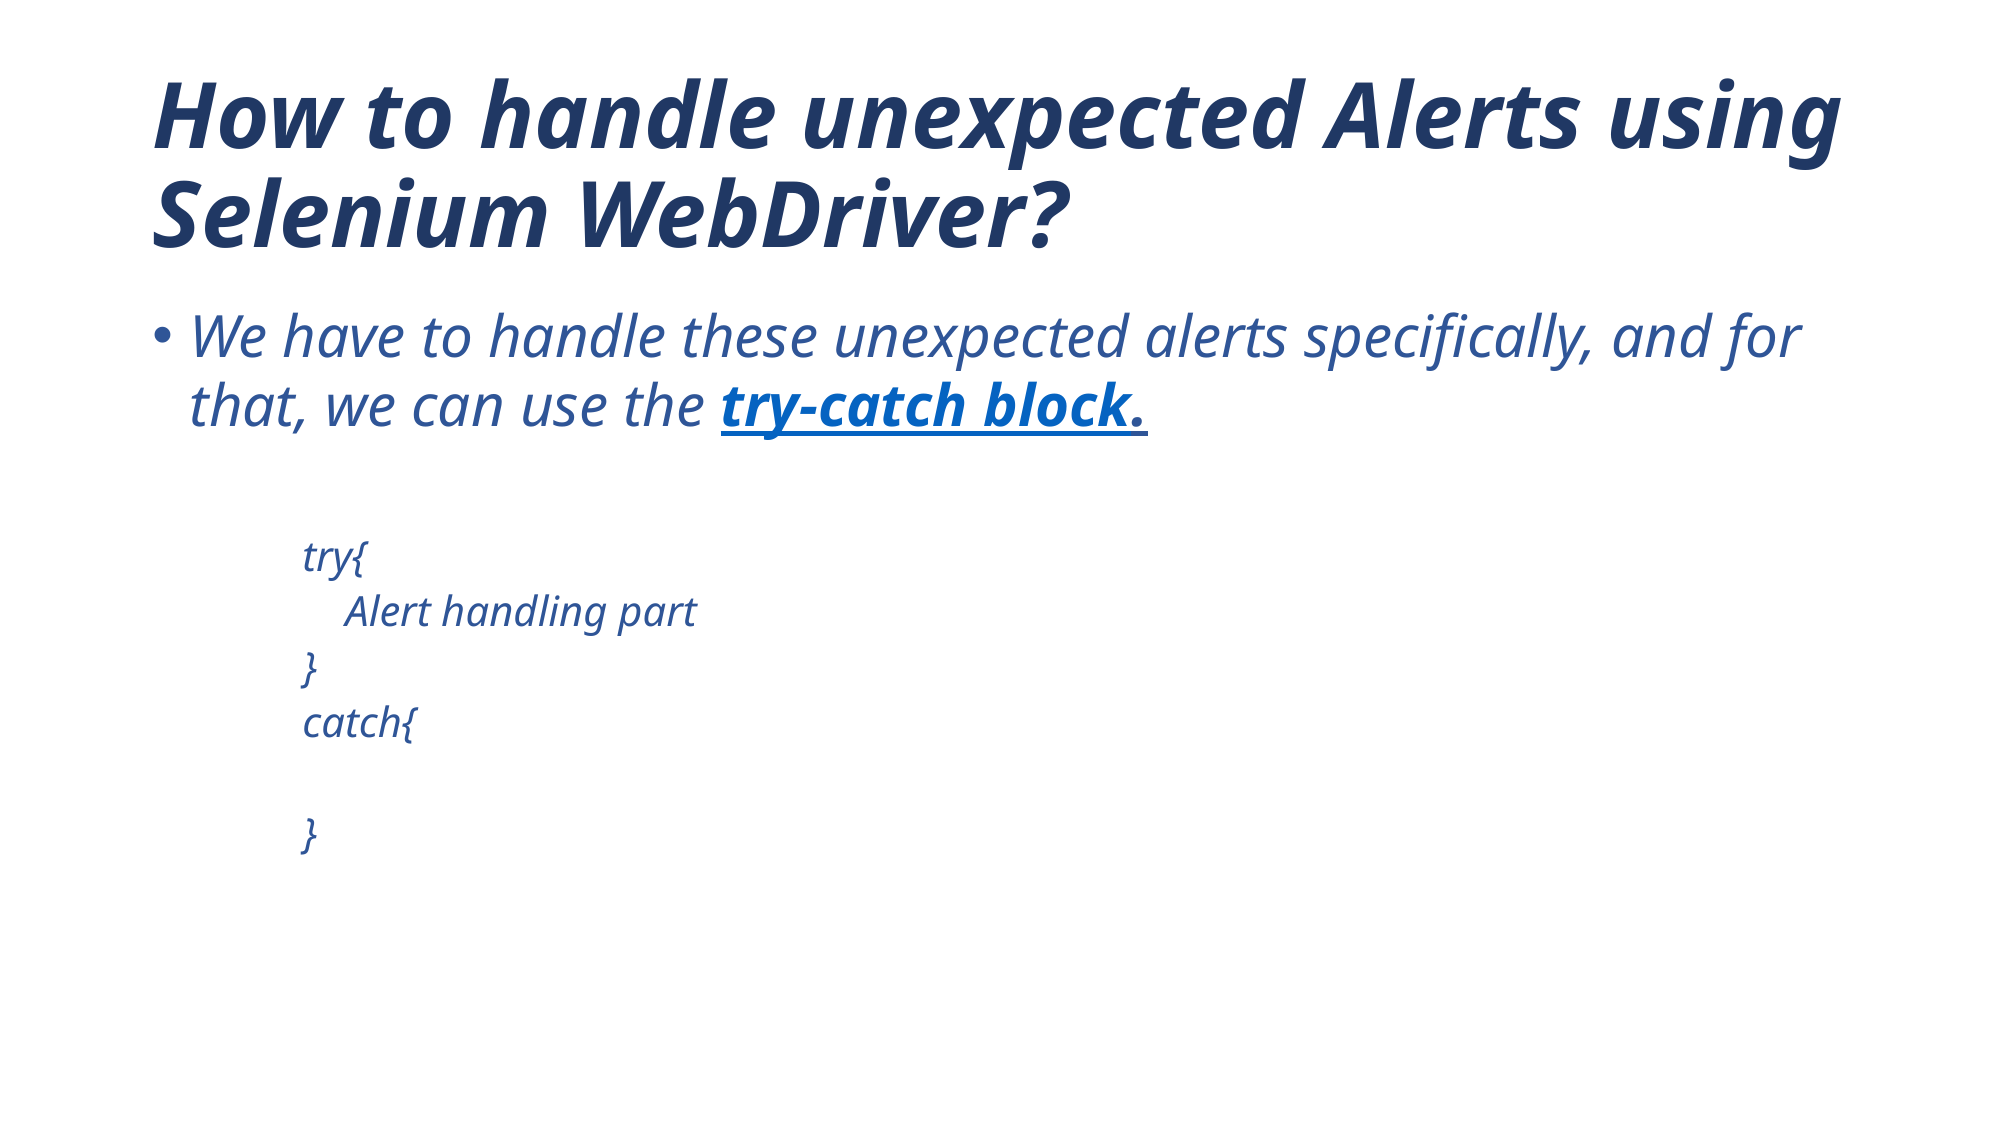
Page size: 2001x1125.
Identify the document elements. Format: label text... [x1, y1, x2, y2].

list We have to handle these unexpected alerts specifically, and for that, we can use the try-catch block. try{ Alert handling part } catch{ } [137, 299, 1863, 1014]
title How to handle unexpected Alerts using Selenium WebDriver? [137, 59, 1863, 278]
